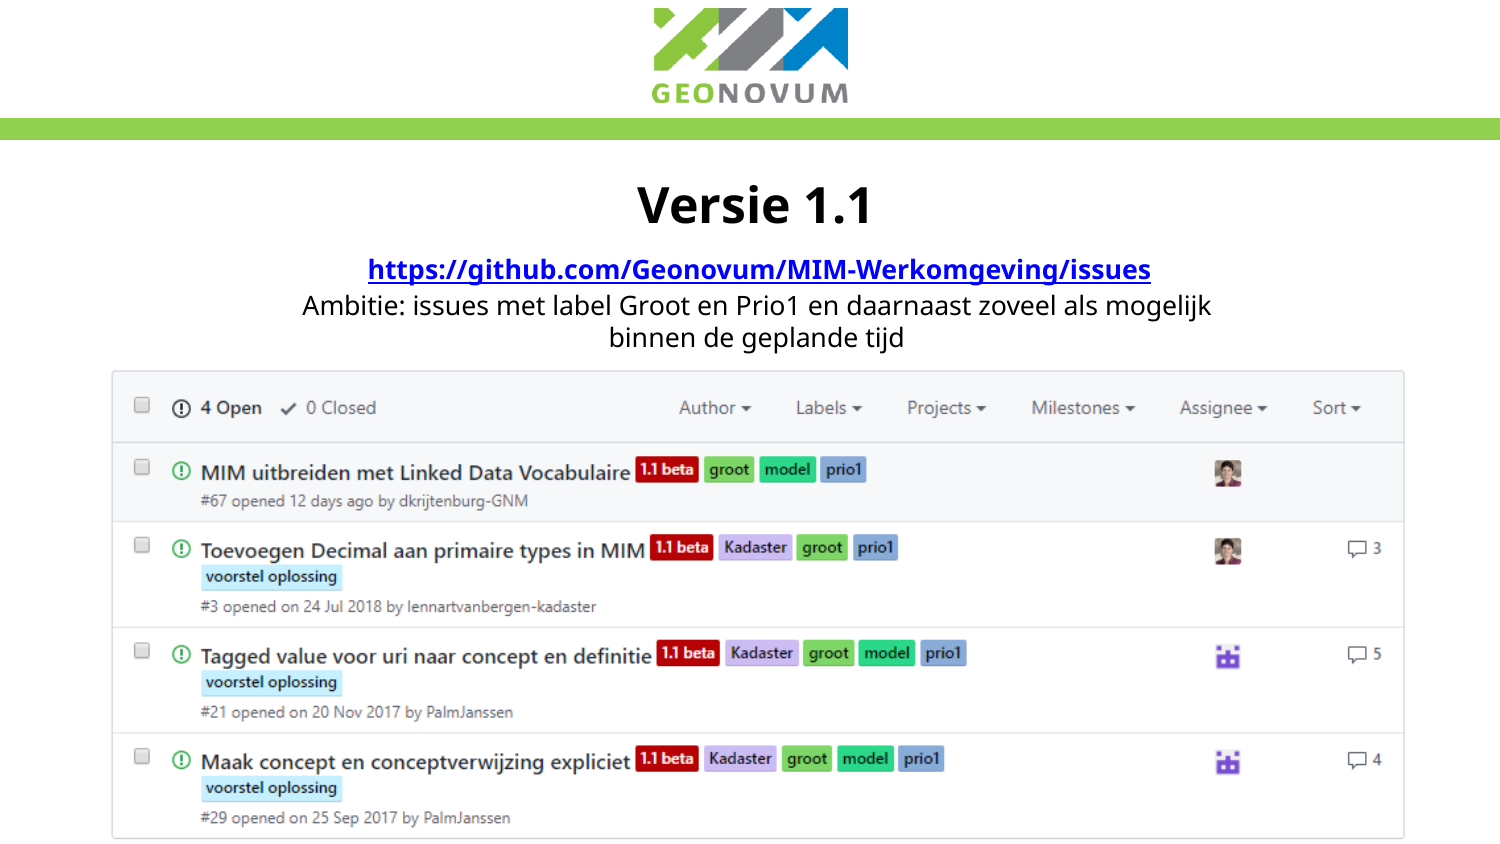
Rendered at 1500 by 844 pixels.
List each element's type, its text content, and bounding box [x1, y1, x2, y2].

title Versie 1.1 [272, 162, 1241, 245]
picture [652, 8, 848, 103]
picture [84, 360, 1430, 844]
text_box https://github.com/Geonovum/MIM-Werkomgeving/issues Ambitie: issues met label Groot en Prio1 en daarnaast zoveel als mogelijk binnen de geplande tijd [272, 245, 1241, 358]
